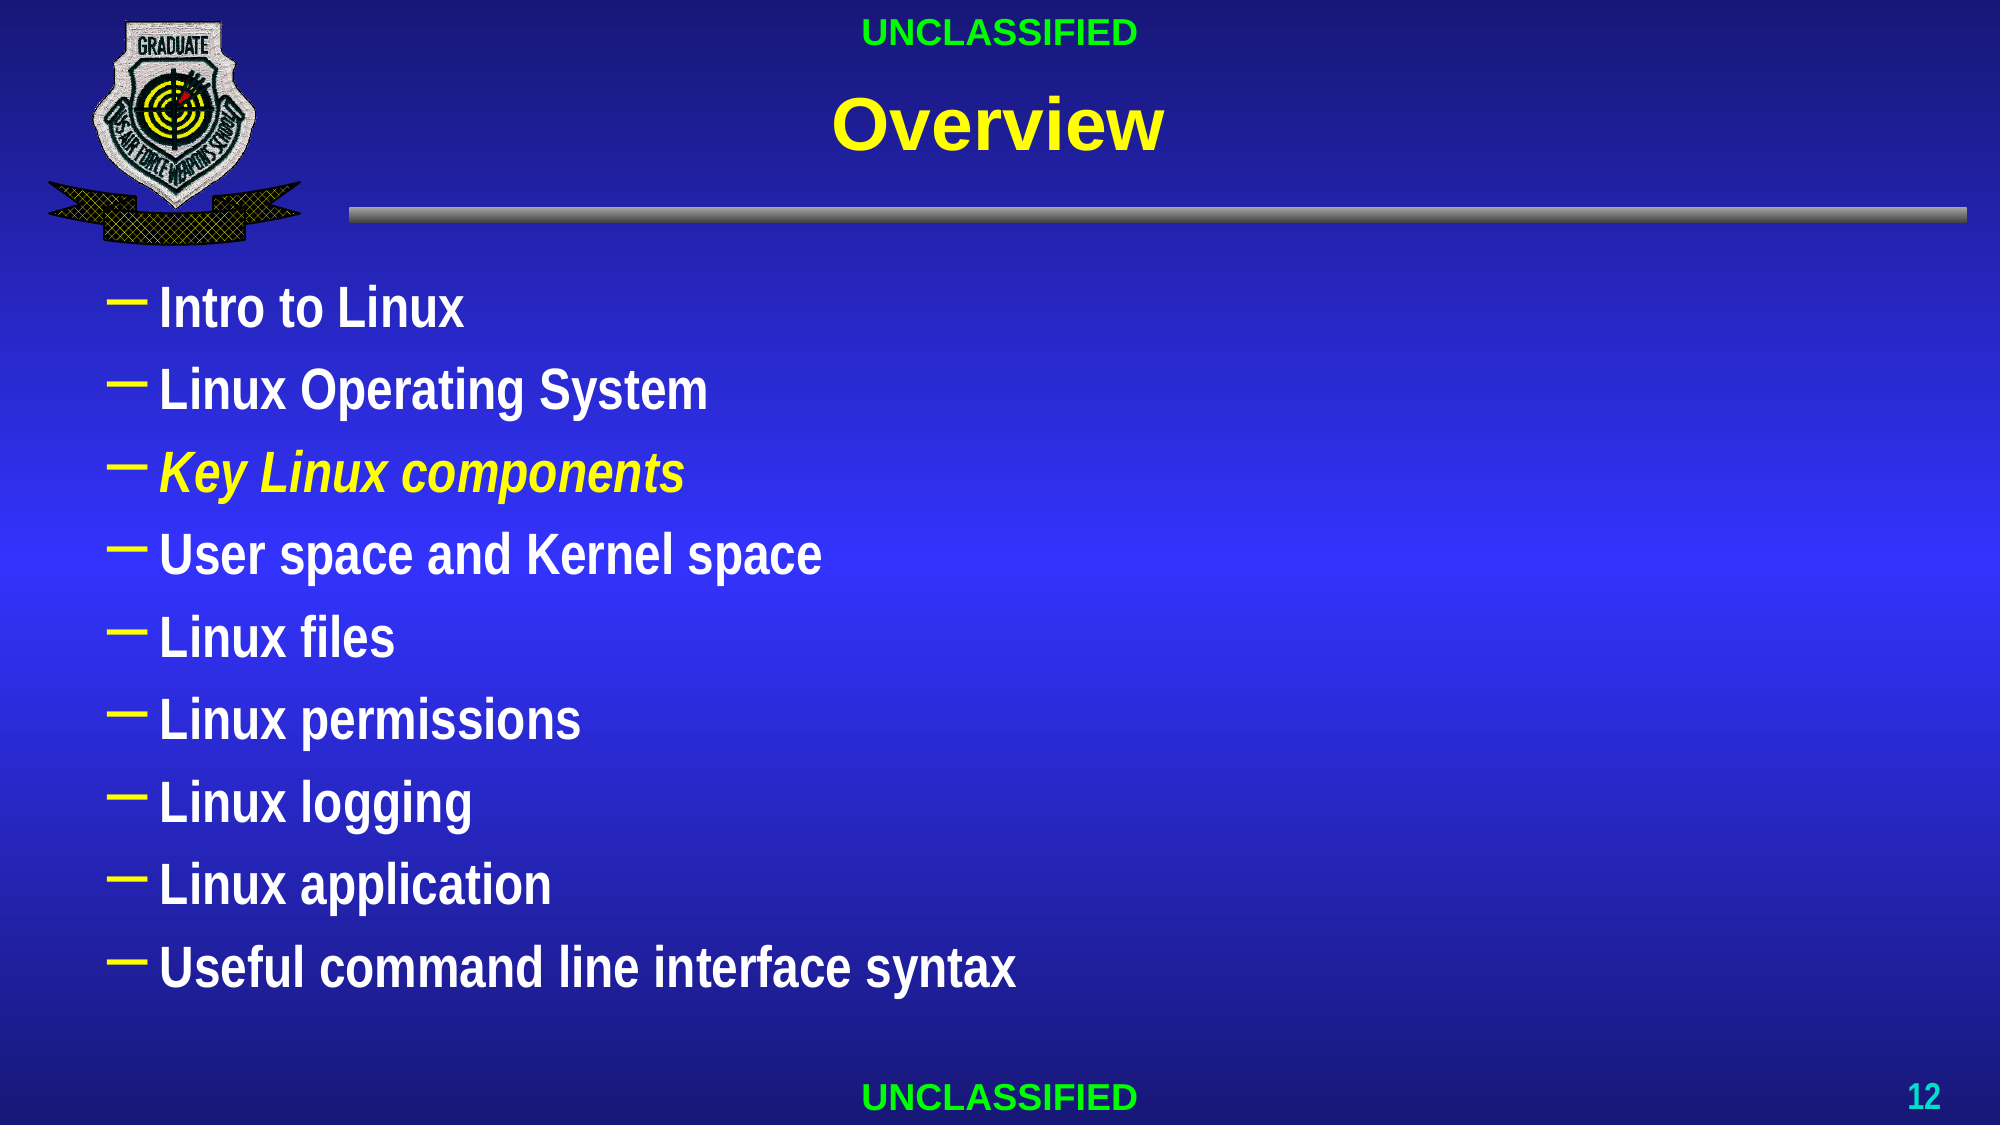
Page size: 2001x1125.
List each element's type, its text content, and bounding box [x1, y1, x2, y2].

picture [89, 16, 260, 211]
title Overview [348, 32, 1648, 221]
list Intro to Linux Linux Operating System Key Linux components User space and Kernel space Linux files Linux permissions Linux logging Linux application Useful command line interface syntax [92, 261, 1927, 1049]
